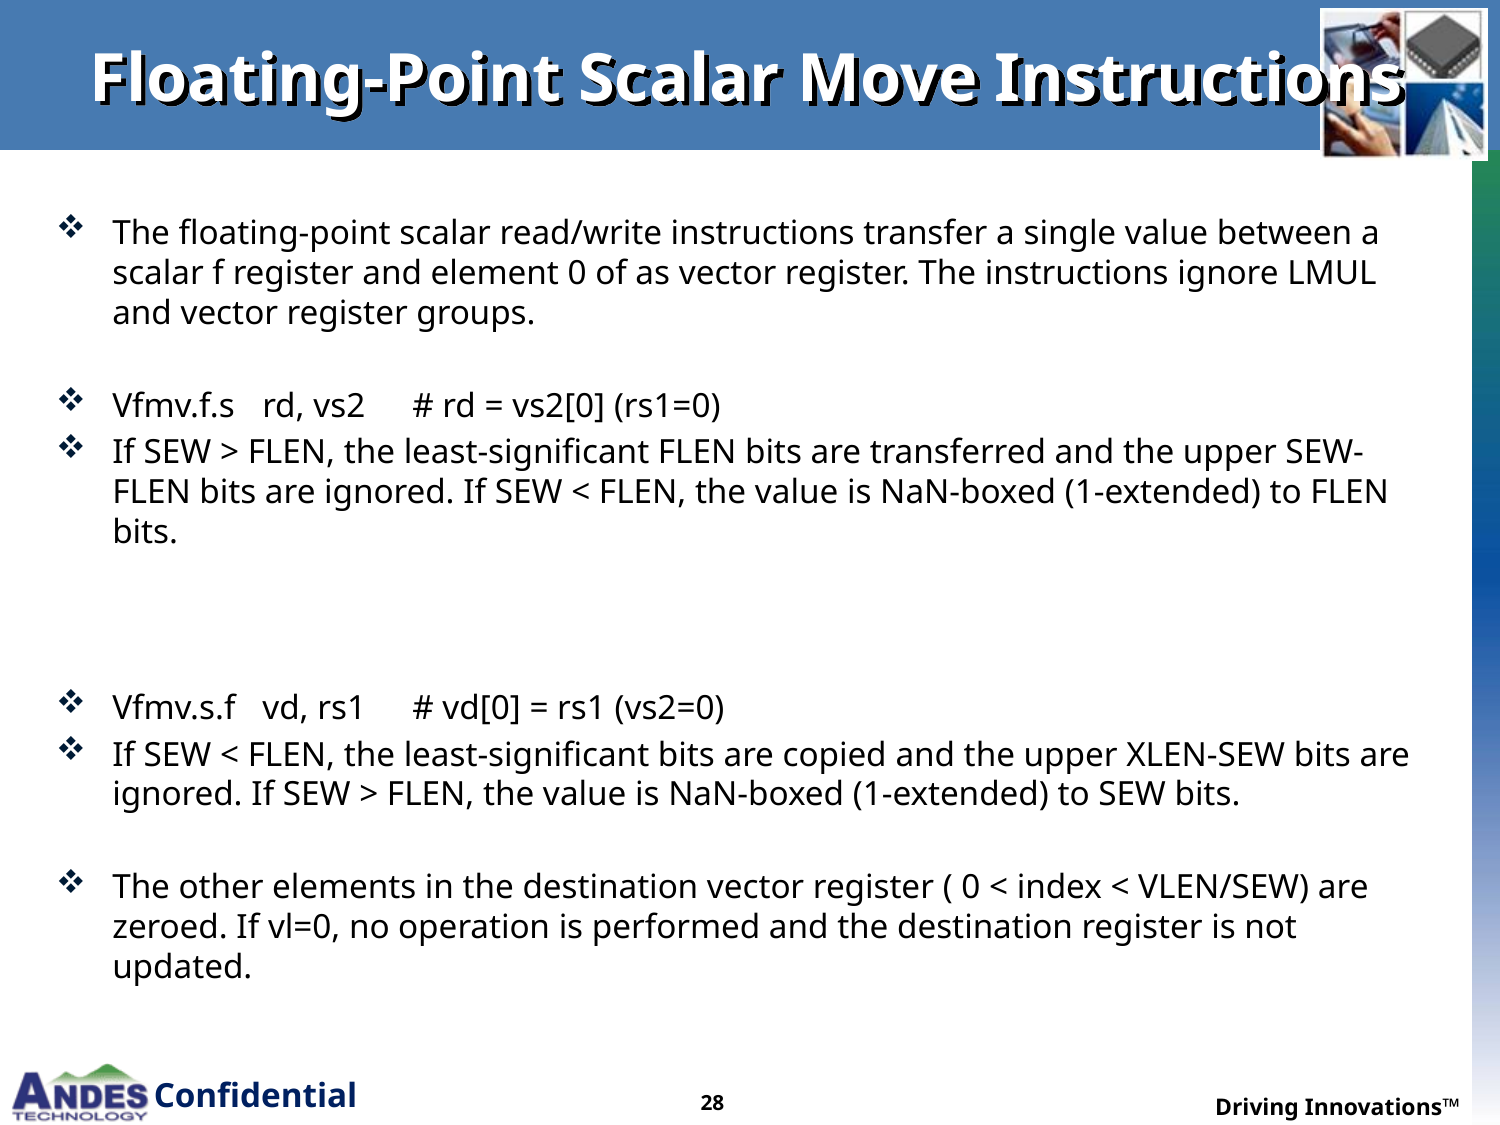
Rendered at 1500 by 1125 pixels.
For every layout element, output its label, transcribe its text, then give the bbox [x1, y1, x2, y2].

list The floating-point scalar read/write instructions transfer a single value between a scalar f register and element 0 of as vector register. The instructions ignore LMUL and vector register groups. Vfmv.f.s rd, vs2 # rd = vs2[0] (rs1=0) If SEW > FLEN, the least-significant FLEN bits are transferred and the upper SEW-FLEN bits are ignored. If SEW < FLEN, the value is NaN-boxed (1-extended) to FLEN bits. Vfmv.s.f vd, rs1 # vd[0] = rs1 (vs2=0) If SEW < FLEN, the least-significant bits are copied and the upper XLEN-SEW bits are ignored. If SEW > FLEN, the value is NaN-boxed (1-extended) to SEW bits. The other elements in the destination vector register ( 0 < index < VLEN/SEW) are zeroed. If vl=0, no operation is performed and the destination register is not updated. [40, 203, 1458, 1062]
picture [0, 1063, 163, 1123]
picture [1320, 8, 1500, 1125]
title Floating-Point Scalar Move Instructions [32, 24, 1461, 125]
